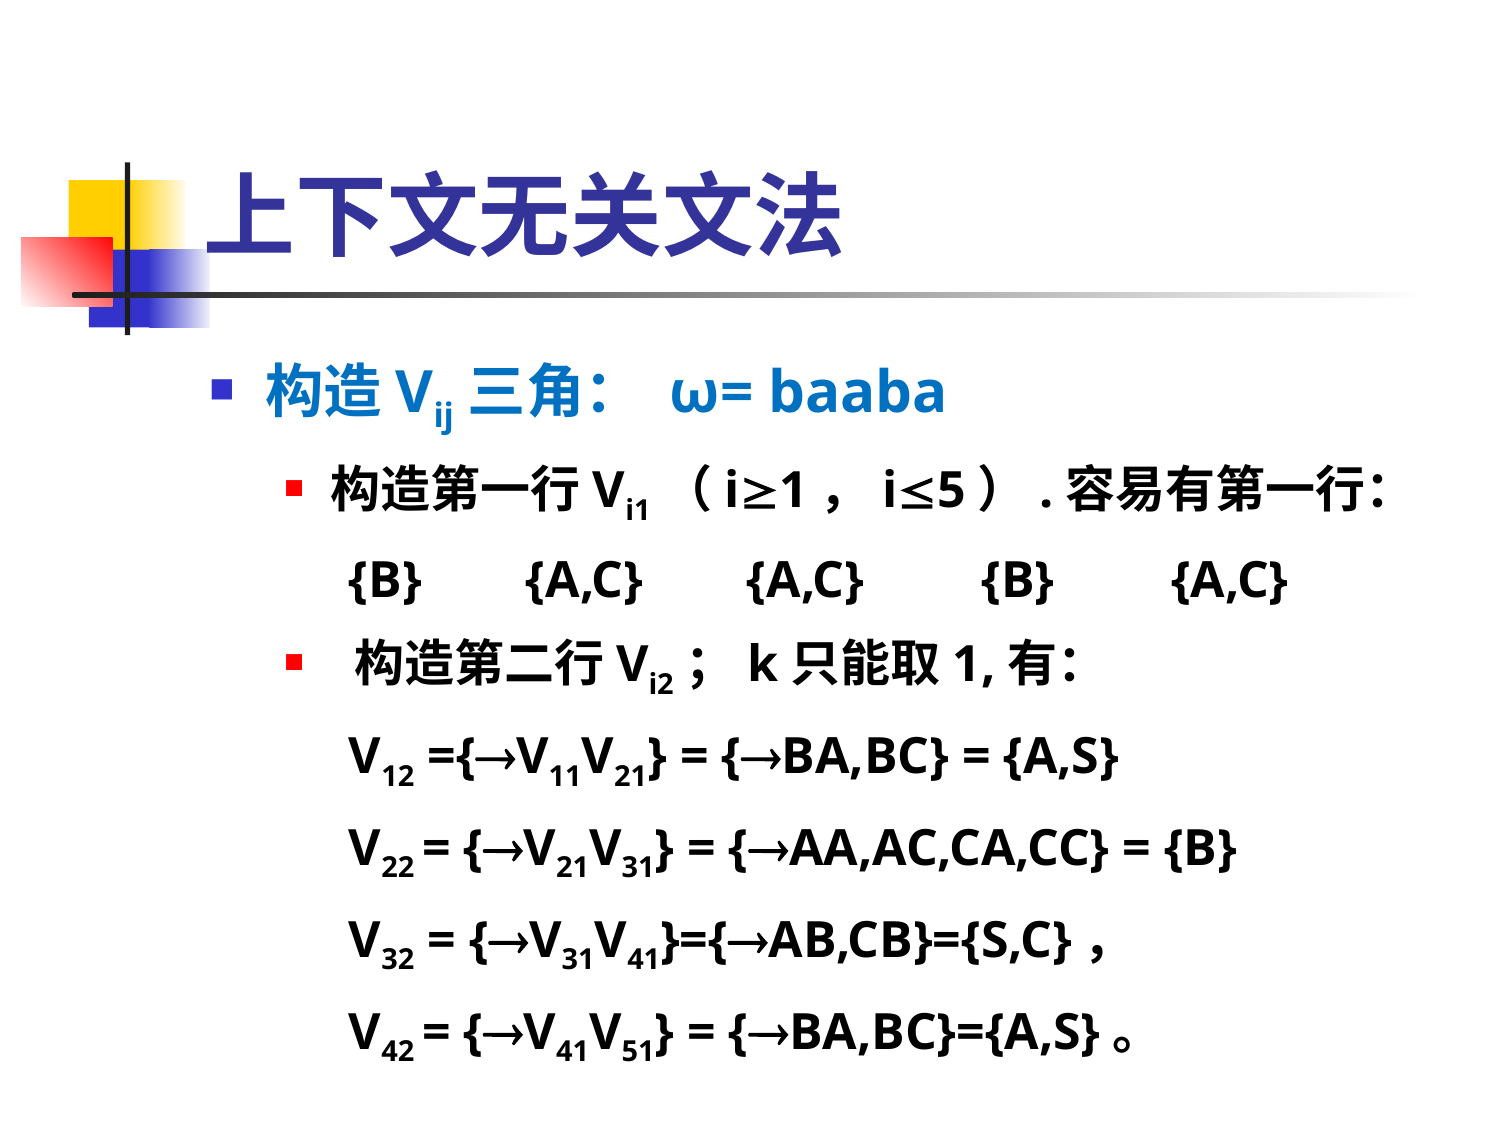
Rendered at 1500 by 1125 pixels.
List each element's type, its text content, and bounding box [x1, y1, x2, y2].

list 构造Vij三角： ω= baaba 构造第一行Vi1（i1，i5）.容易有第一行： {B} {A,C} {A,C} {B} {A,C} 构造第二行Vi2；k只能取1,有： V12 ={V11V21} = {BA,BC} = {A,S} V22 = {V21V31} = {AA,AC,CA,CC} = {B} V32 = {V31V41}={AB,CB}={S,C}， V42 = {V41V51} = {BA,BC}={A,S}。 [193, 330, 1470, 1067]
title 上下文无关文法 [188, 34, 1468, 276]
